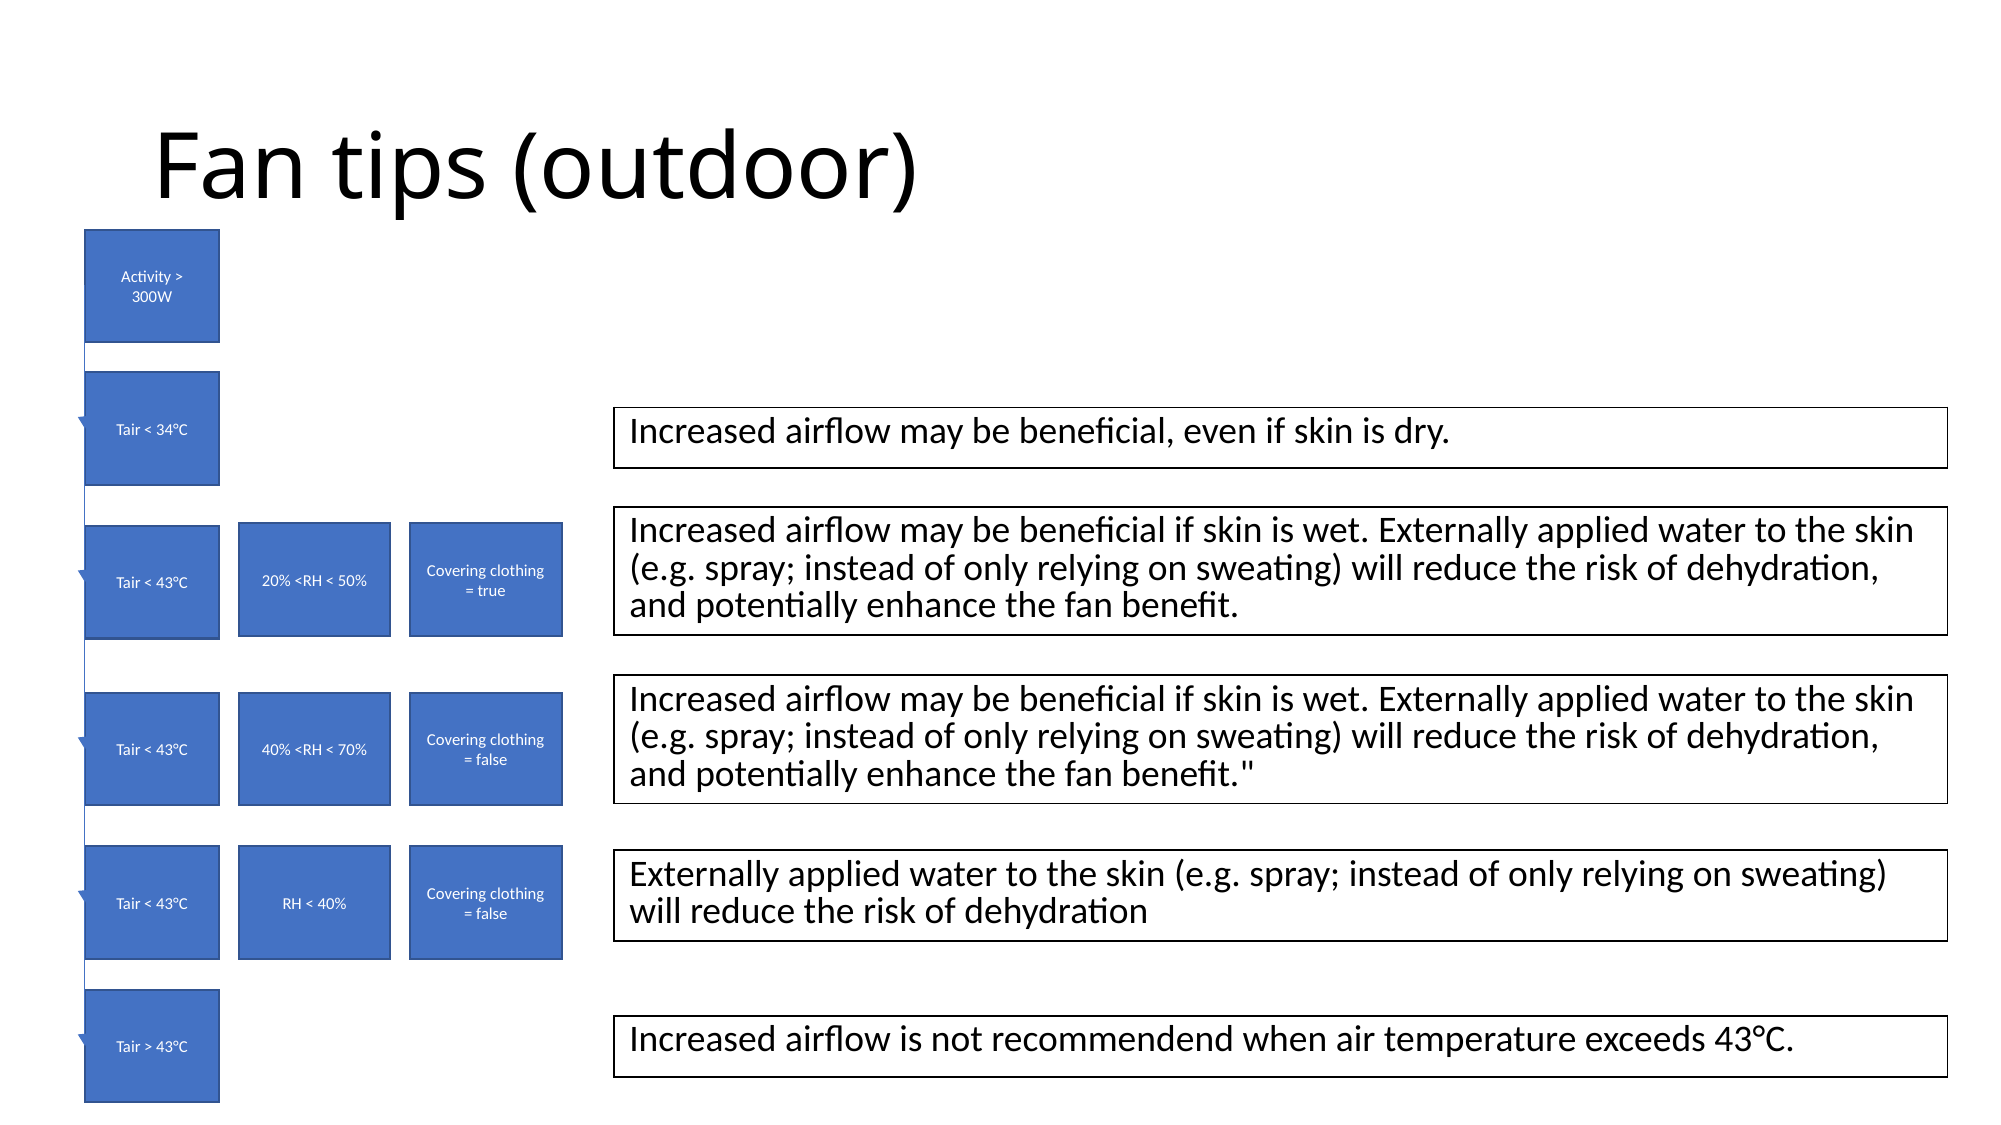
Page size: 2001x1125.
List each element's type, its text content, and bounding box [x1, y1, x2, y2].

table_header Increased airflow may be beneficial if skin is wet. Externally applied water to the skin (e.g. spray; instead of only relying on sweating) will reduce the risk of dehydration, and potentially enhance the fan benefit." [615, 676, 1947, 803]
text_box Tair < 43°C [88, 525, 220, 640]
text_box 40% <RH < 70% [238, 692, 391, 806]
table_header Increased airflow may be beneficial, even if skin is dry. [615, 408, 1947, 467]
text_box Tair < 34°C [88, 371, 220, 486]
text_box Tair < 43°C [88, 845, 220, 960]
text_box Covering clothing = true [409, 522, 563, 637]
table_header Externally applied water to the skin (e.g. spray; instead of only relying on sweating) will reduce the risk of dehydration [615, 851, 1947, 940]
table_header Increased airflow may be beneficial if skin is wet. Externally applied water to the skin (e.g. spray; instead of only relying on sweating) will reduce the risk of dehydration, and potentially enhance the fan benefit. [615, 508, 1947, 634]
text_box Covering clothing = false [409, 845, 563, 960]
text_box Tair < 43°C [88, 692, 220, 806]
text_box Covering clothing = false [409, 692, 563, 806]
text_box RH < 40% [238, 845, 391, 960]
text_box Tair > 43°C [84, 989, 220, 1103]
title Fan tips (outdoor) [137, 59, 1863, 278]
text_box 20% <RH < 50% [238, 522, 391, 637]
text_box Activity > 300W [84, 229, 220, 343]
table_header Increased airflow is not recommendend when air temperature exceeds 43°C. [615, 1017, 1947, 1076]
